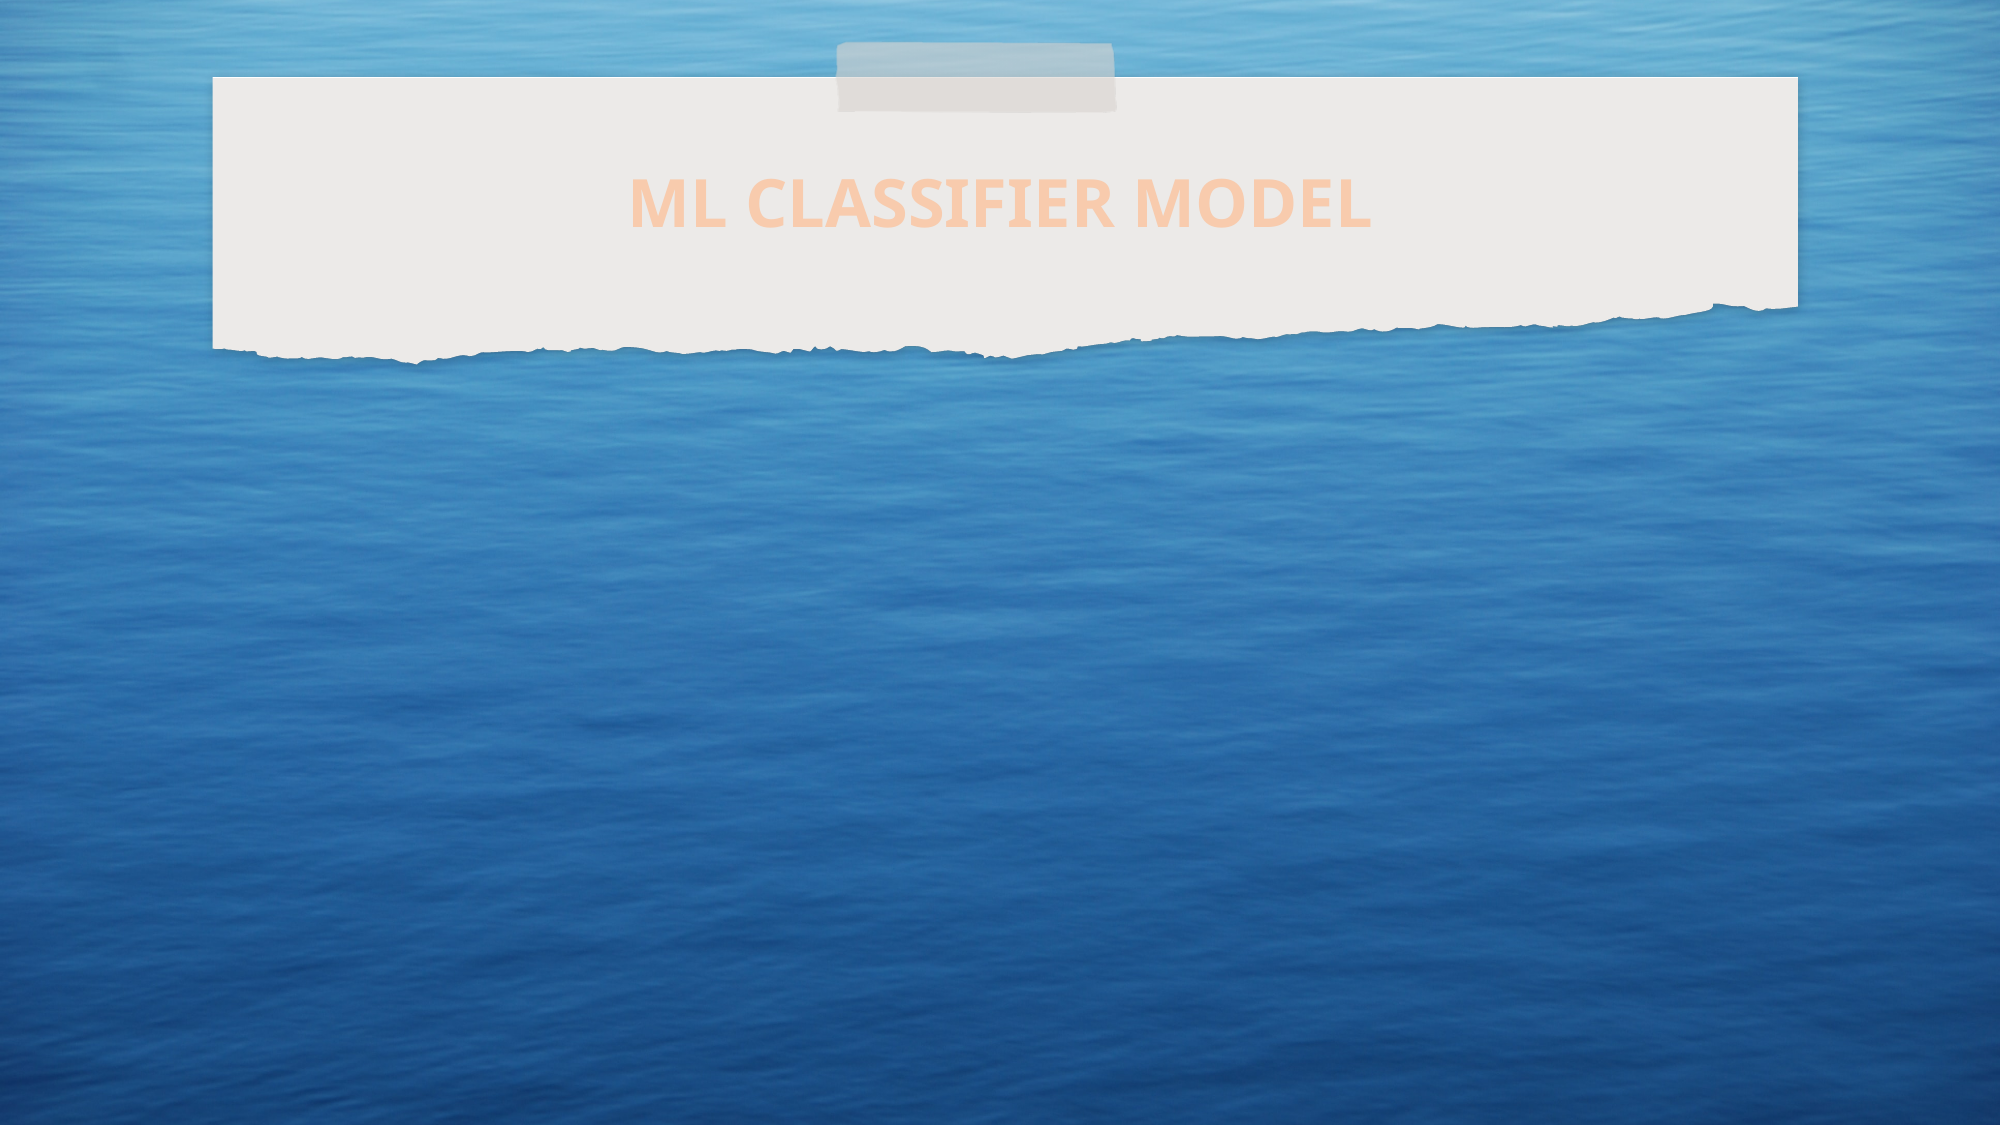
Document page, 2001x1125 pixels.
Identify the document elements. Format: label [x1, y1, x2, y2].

list [0, 0, 2000, 1125]
